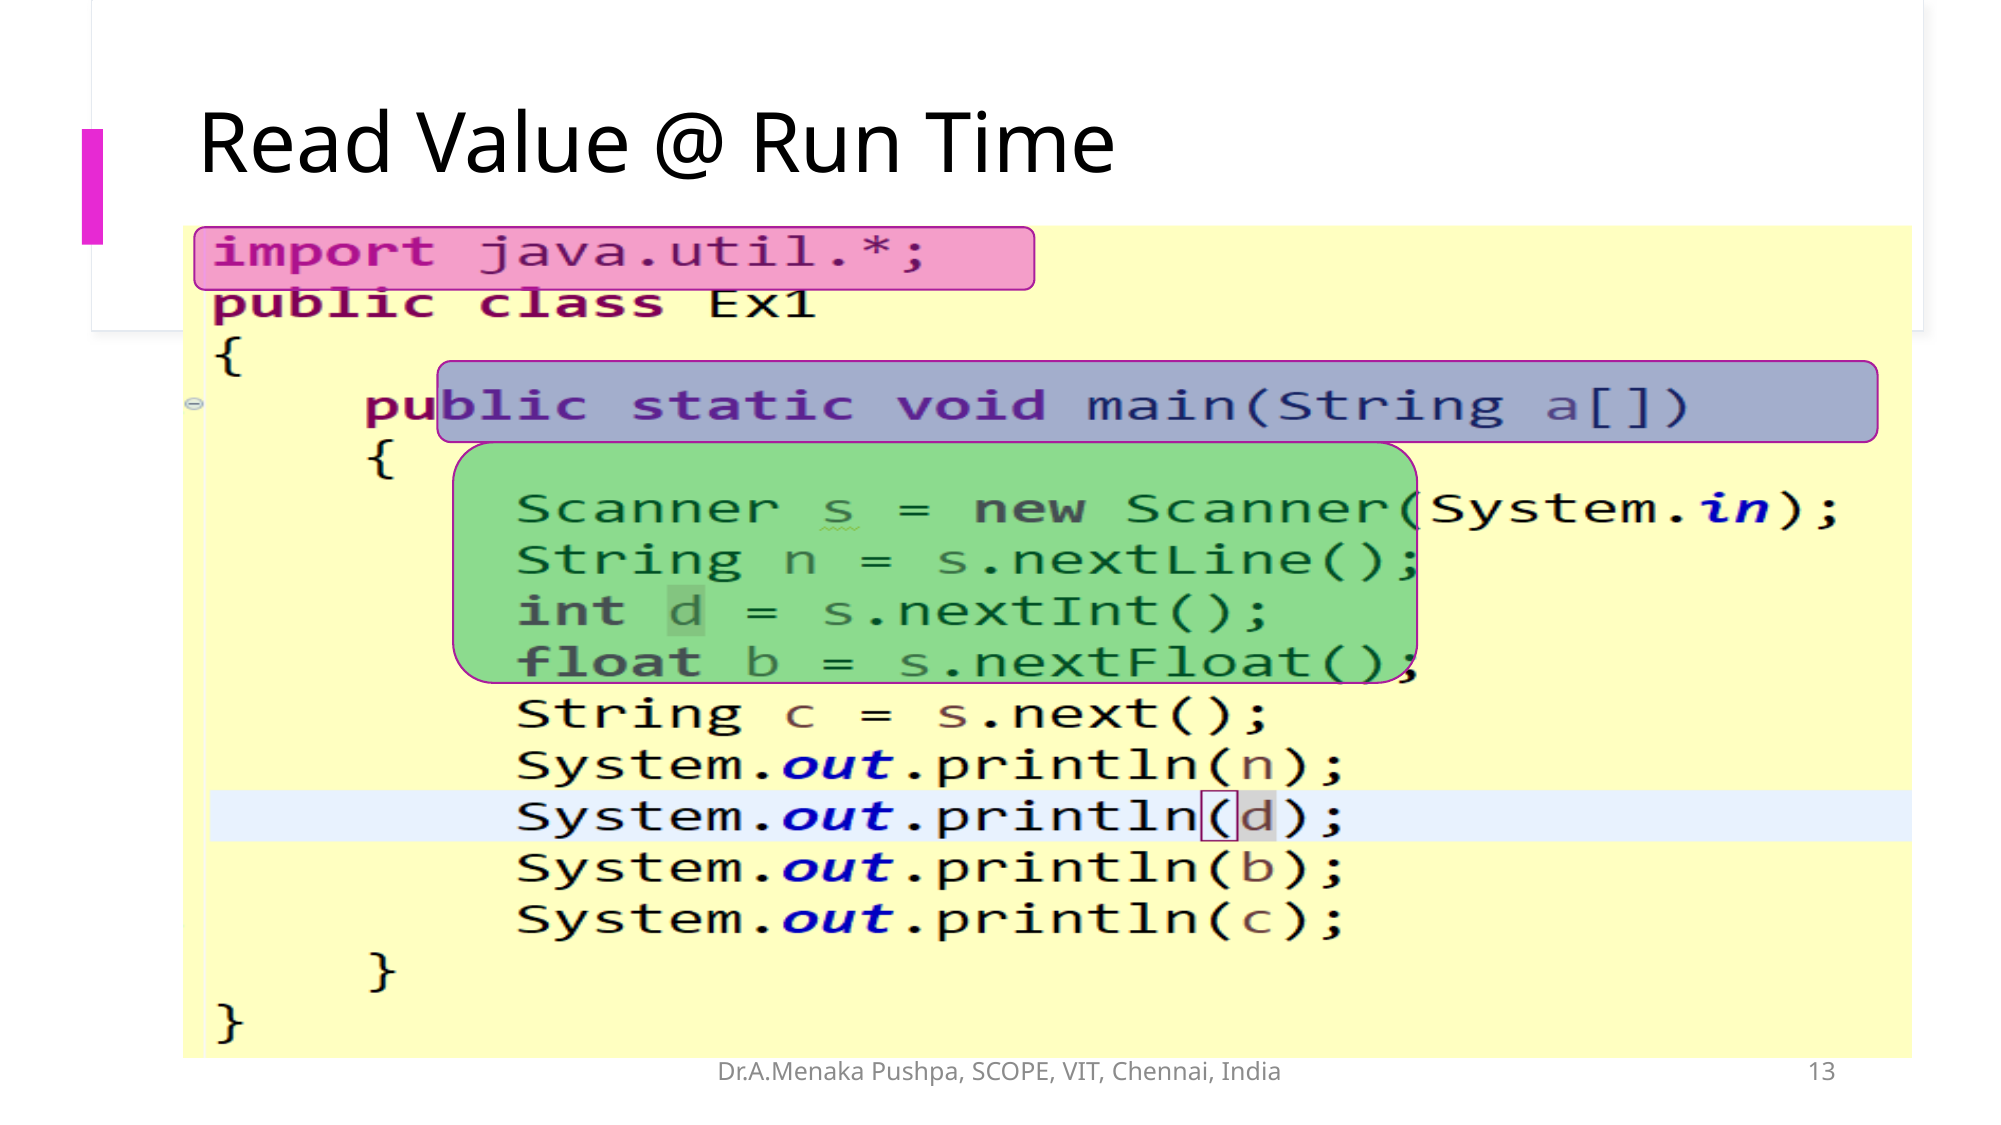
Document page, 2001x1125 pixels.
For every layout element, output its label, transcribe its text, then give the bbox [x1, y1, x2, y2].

footer Dr.A.Menaka Pushpa, SCOPE, VIT, Chennai, India [662, 1058, 1338, 1103]
slide_number 13 [1401, 1058, 1851, 1103]
title Read Value @ Run Time [183, 90, 1851, 202]
picture [182, 223, 1912, 1058]
